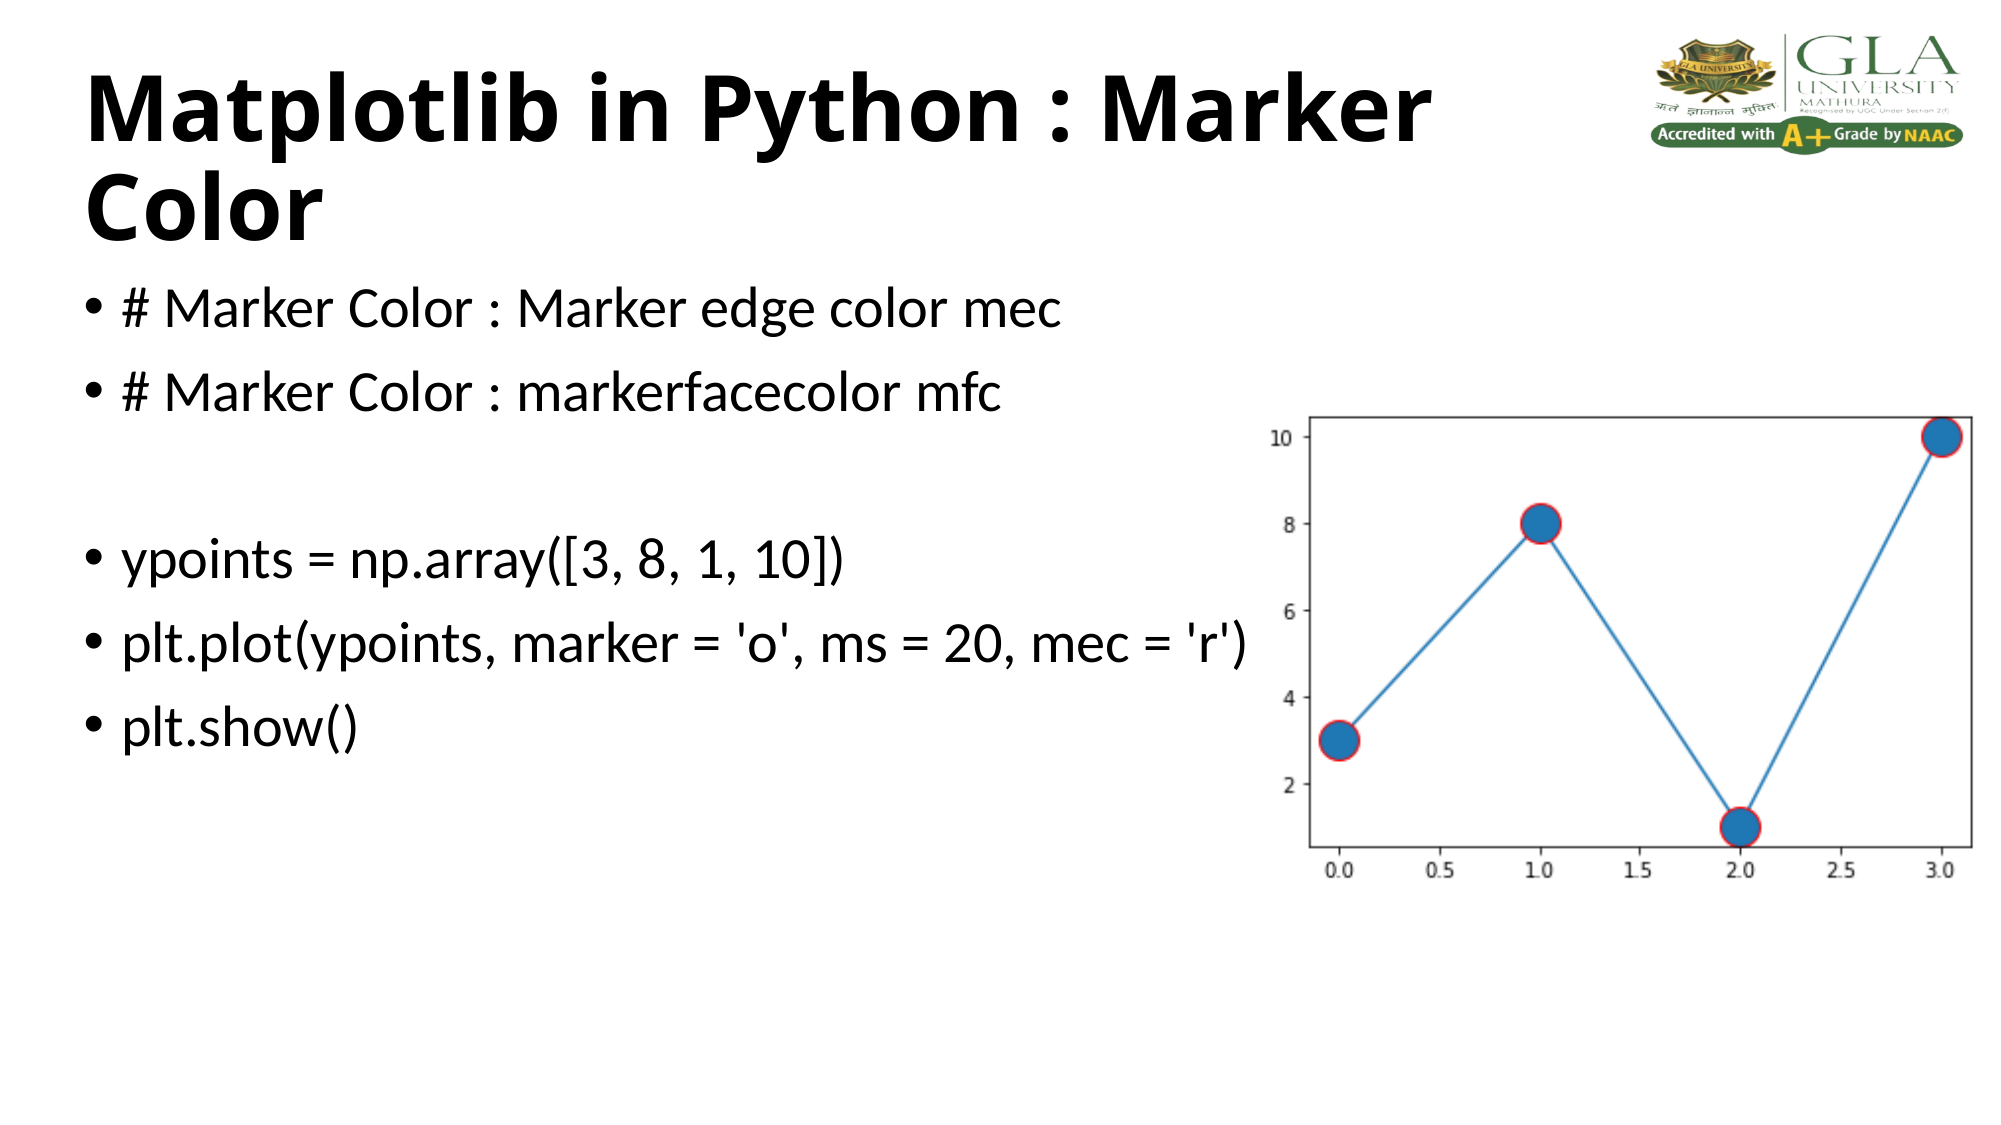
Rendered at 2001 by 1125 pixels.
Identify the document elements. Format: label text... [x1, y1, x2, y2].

picture [1635, 0, 1983, 162]
picture [1256, 405, 1983, 895]
list # Marker Color : Marker edge color mec # Marker Color : markerfacecolor mfc ypoints = np.array([3, 8, 1, 10]) plt.plot(ypoints, marker = 'o', ms = 20, mec = 'r') plt.show() [68, 269, 1916, 984]
title Matplotlib in Python : Marker Color [68, 52, 1599, 269]
